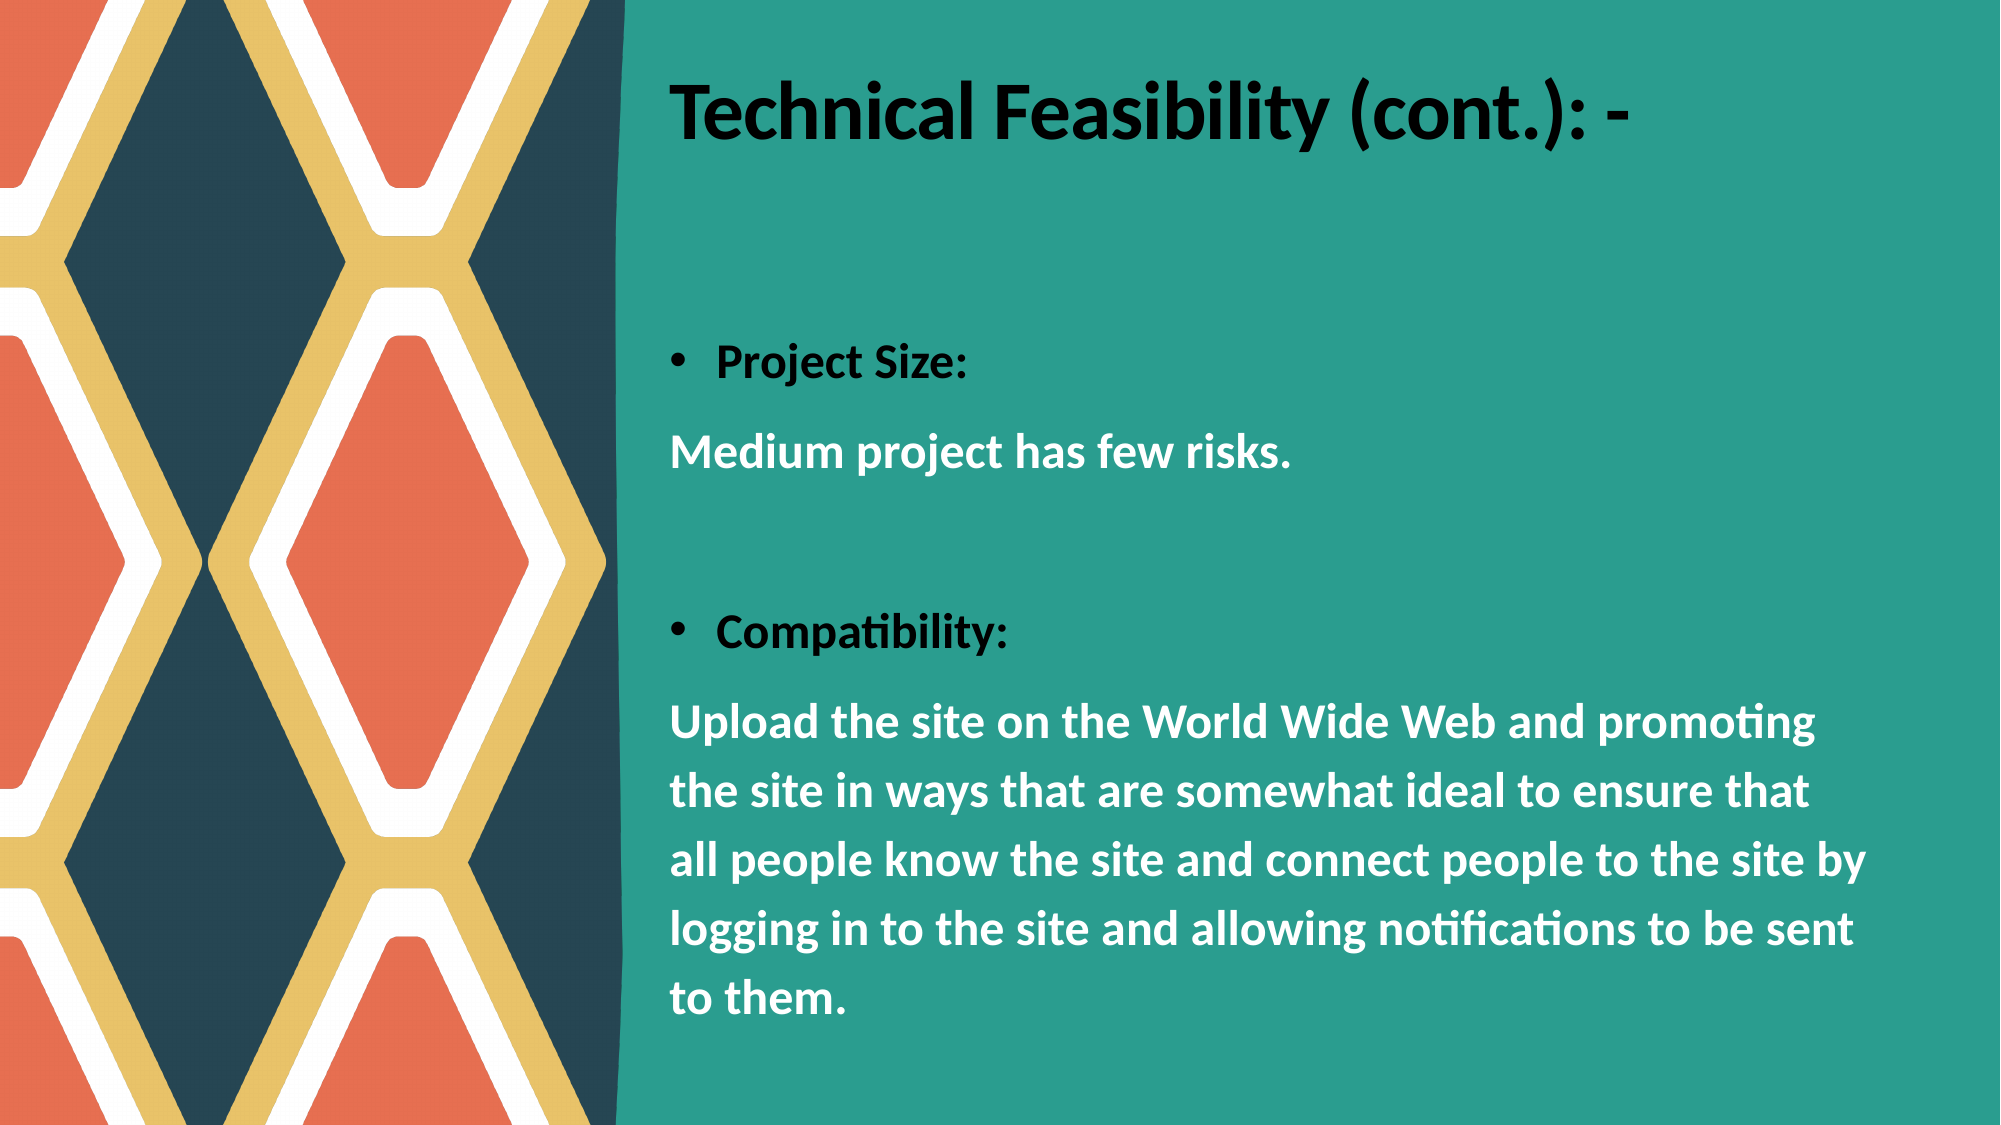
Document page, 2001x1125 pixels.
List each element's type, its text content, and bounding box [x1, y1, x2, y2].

picture [0, 0, 625, 1125]
list Project Size: Medium project has few risks. Compatibility: Upload the site on the World Wide Web and promoting the site in ways that are somewhat ideal to ensure that all people know the site and connect people to the site by logging in to the site and allowing notifications to be sent to them. [654, 312, 1885, 1041]
title Technical Feasibility (cont.): - [654, 60, 1885, 242]
